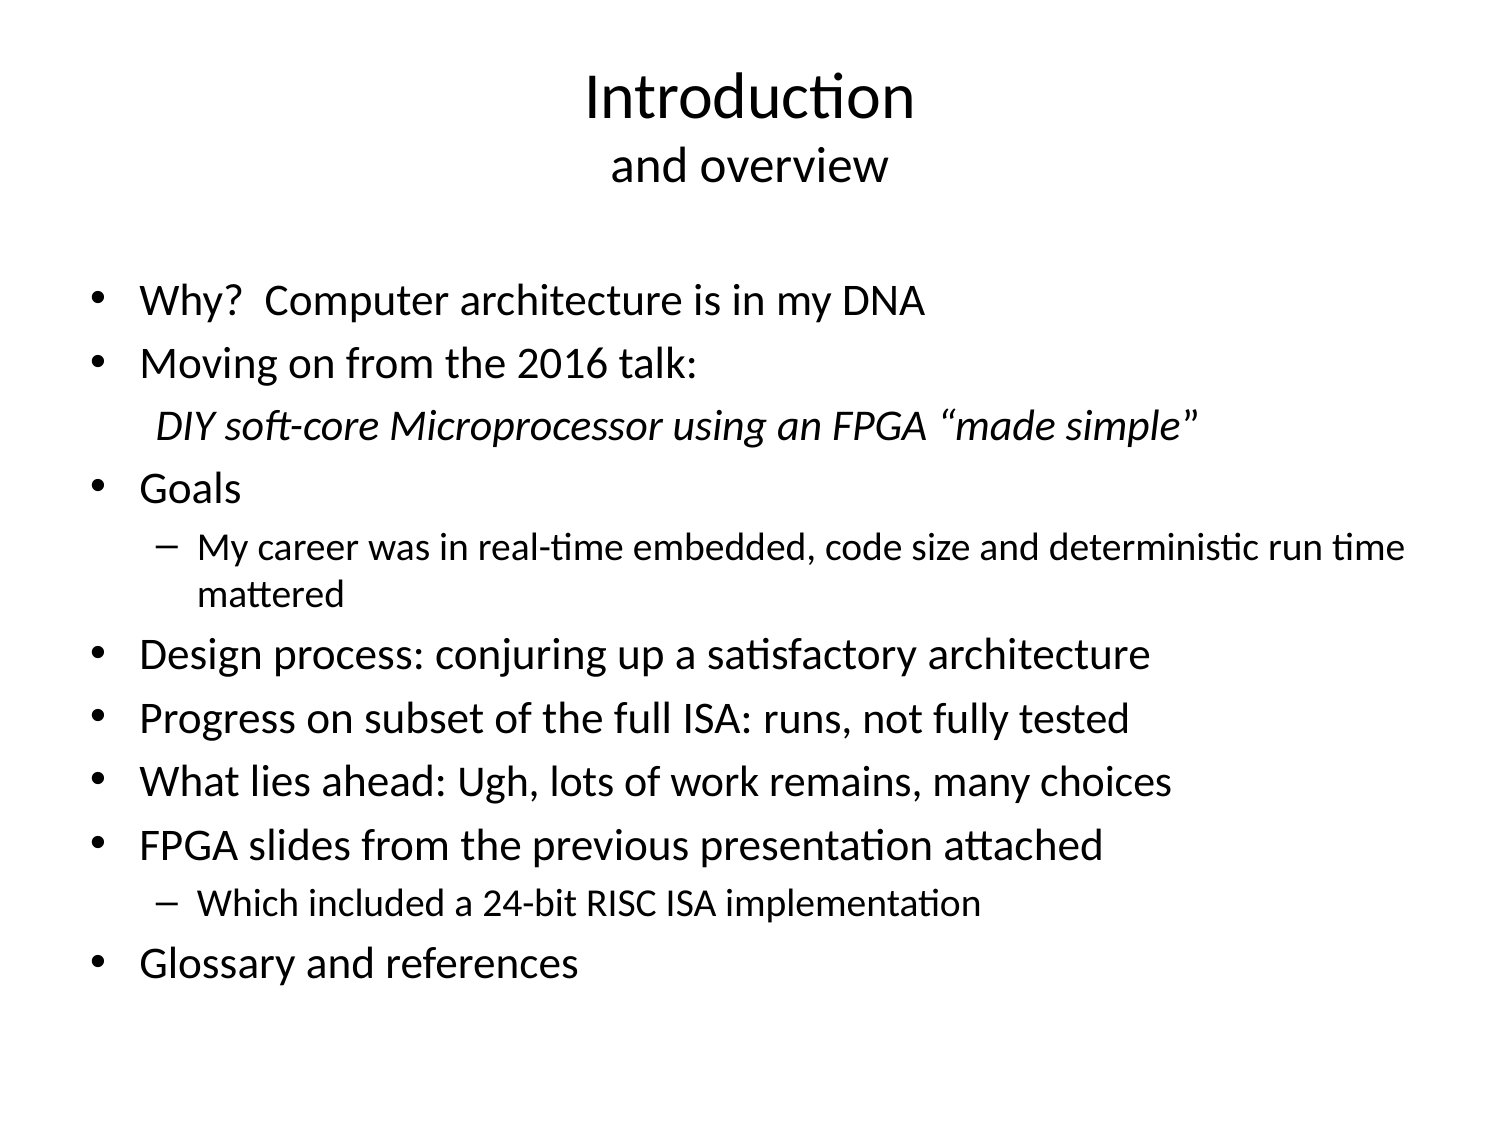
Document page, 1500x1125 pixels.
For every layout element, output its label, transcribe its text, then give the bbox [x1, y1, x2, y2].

list Why? Computer architecture is in my DNA Moving on from the 2016 talk: DIY soft-core Microprocessor using an FPGA “made simple” Goals My career was in real-time embedded, code size and deterministic run time mattered Design process: conjuring up a satisfactory architecture Progress on subset of the full ISA: runs, not fully tested What lies ahead: Ugh, lots of work remains, many choices FPGA slides from the previous presentation attached Which included a 24-bit RISC ISA implementation Glossary and references [75, 262, 1425, 1005]
title Introduction and overview [75, 45, 1425, 200]
